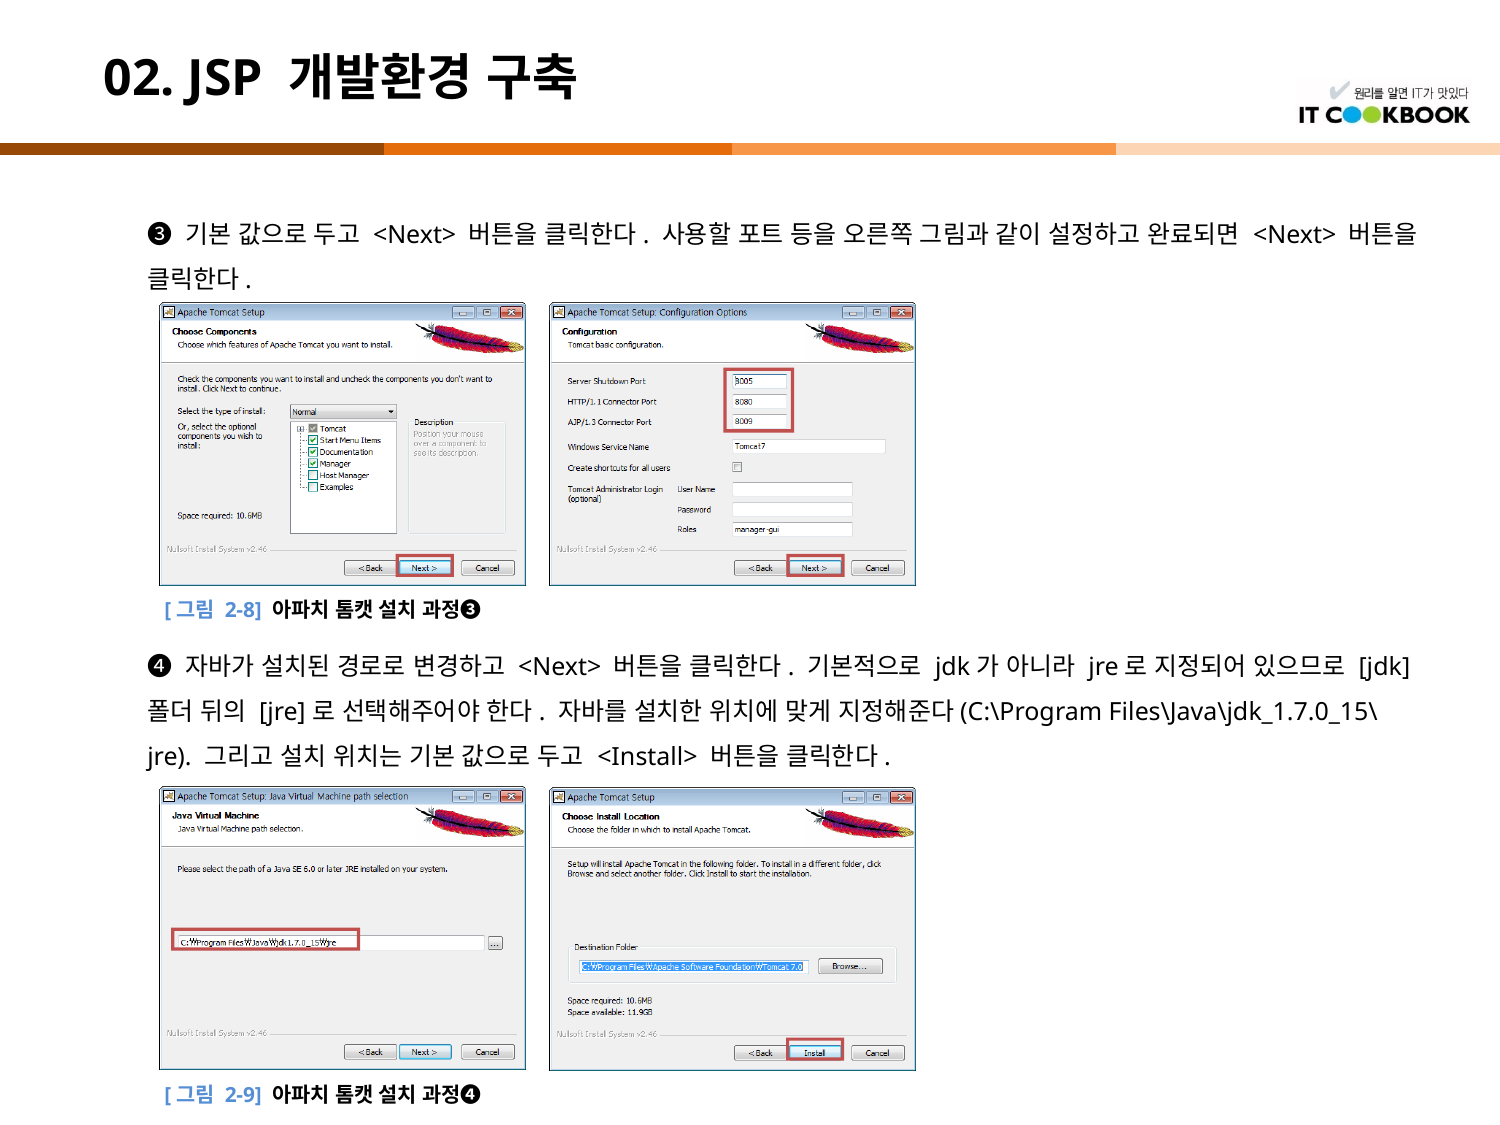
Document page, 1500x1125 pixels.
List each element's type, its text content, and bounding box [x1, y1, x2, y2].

list ➌ 기본 값으로 두고 <Next> 버튼을 클릭한다. 사용할 포트 등을 오른쪽 그림과 같이 설정하고 완료되면 <Next> 버튼을 클릭한다. ➍ 자바가 설치된 경로로 변경하고 <Next> 버튼을 클릭한다. 기본적으로 jdk가 아니라 jre로 지정되어 있으므로 [jdk] 폴더 뒤의 [jre]로 선택해주어야 한다. 자바를 설치한 위치에 맞게 지정해준다(C:\Program Files\Java\jdk_1.7.0_15\jre). 그리고 설치 위치는 기본 값으로 두고 <Install> 버튼을 클릭한다. [88, 196, 1436, 1083]
picture [159, 302, 526, 587]
text_box [그림 2-8] 아파치 톰캣 설치 과정➌ [149, 585, 463, 633]
text_box [그림 2-9] 아파치 톰캣 설치 과정➍ [149, 1070, 463, 1118]
picture [548, 302, 916, 587]
picture [548, 786, 916, 1071]
picture [1295, 78, 1473, 125]
title 02. JSP 개발환경 구축 [88, 30, 1330, 121]
picture [159, 785, 526, 1070]
